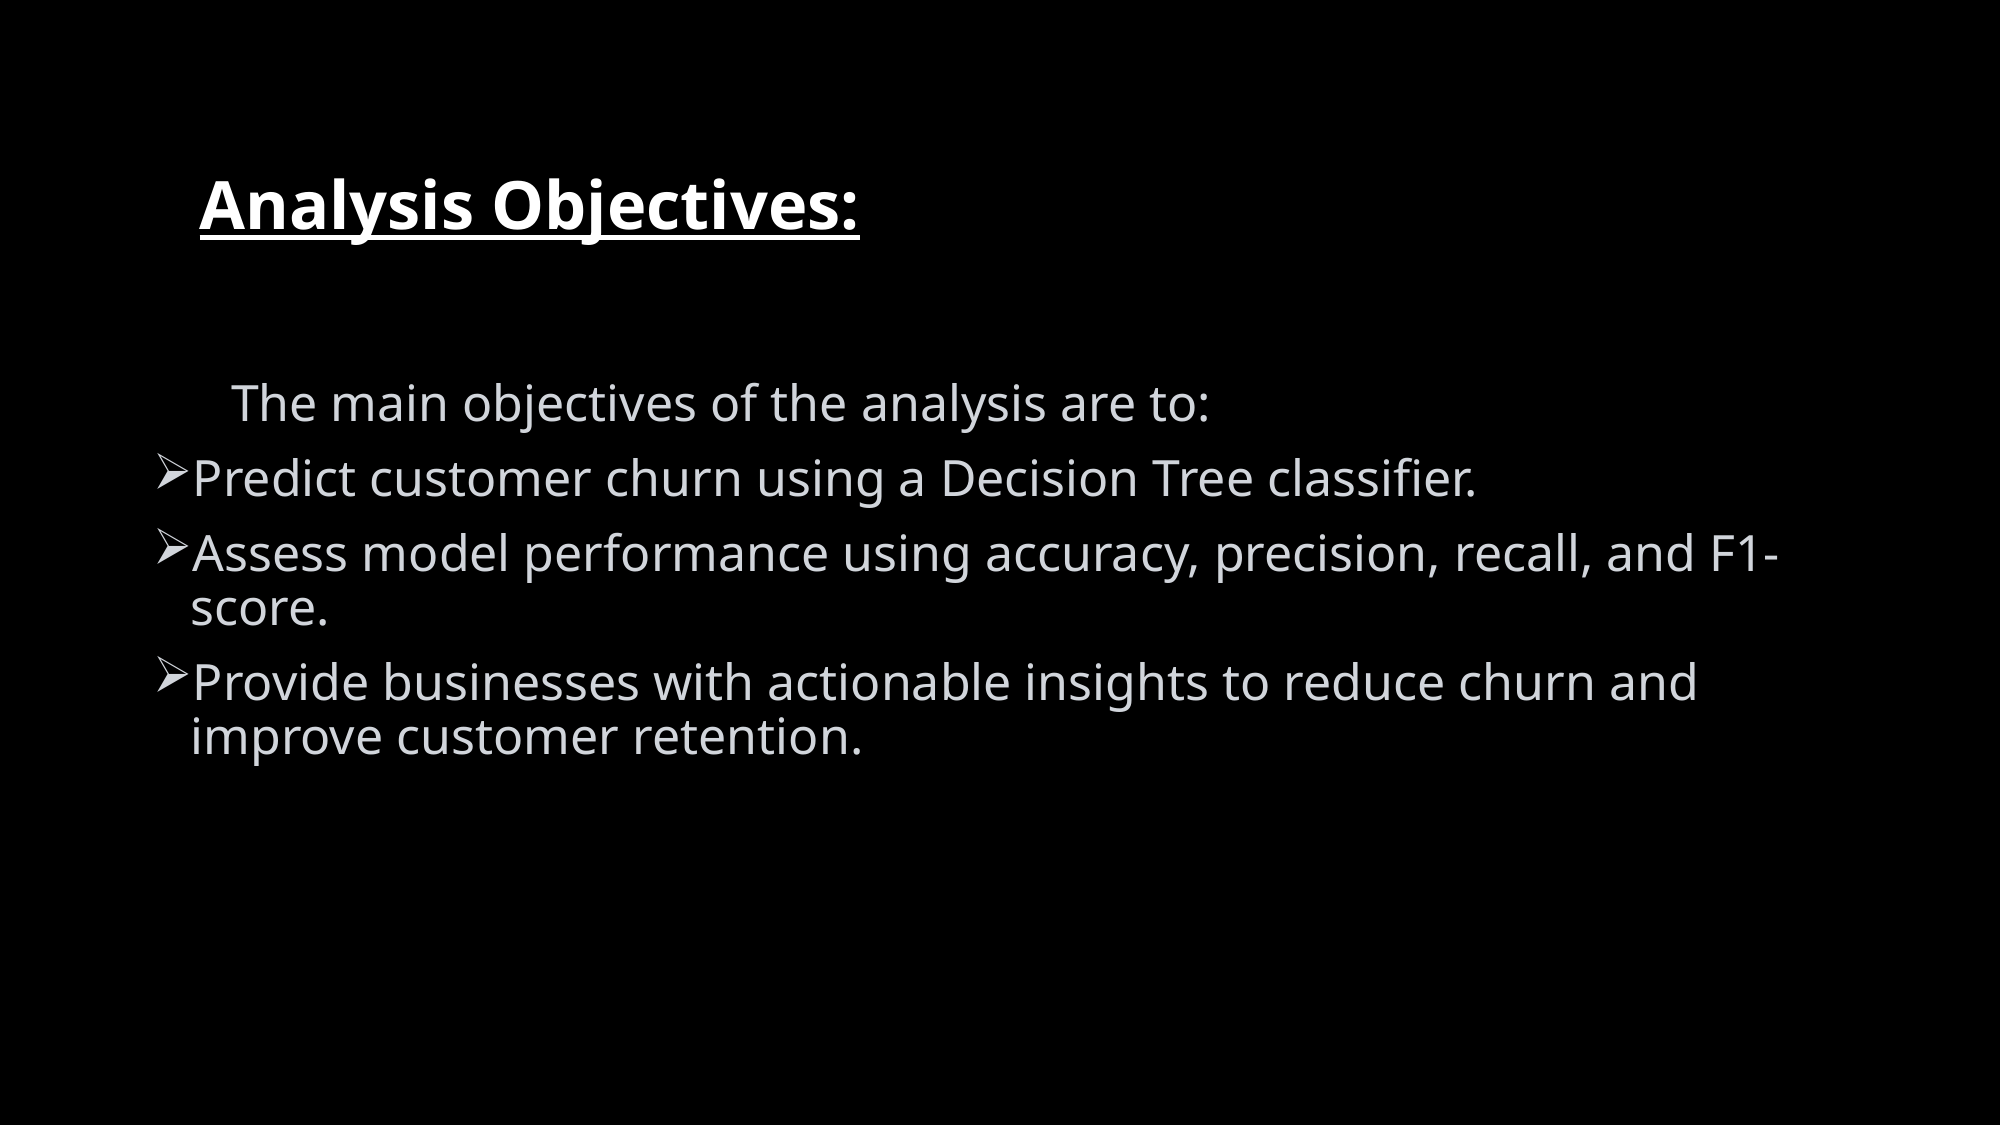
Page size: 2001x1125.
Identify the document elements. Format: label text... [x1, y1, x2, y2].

list The main objectives of the analysis are to: Predict customer churn using a Decision Tree classifier. Assess model performance using accuracy, precision, recall, and F1-score. Provide businesses with actionable insights to reduce churn and improve customer retention. [138, 371, 1862, 860]
title Analysis Objectives: [184, 150, 887, 266]
